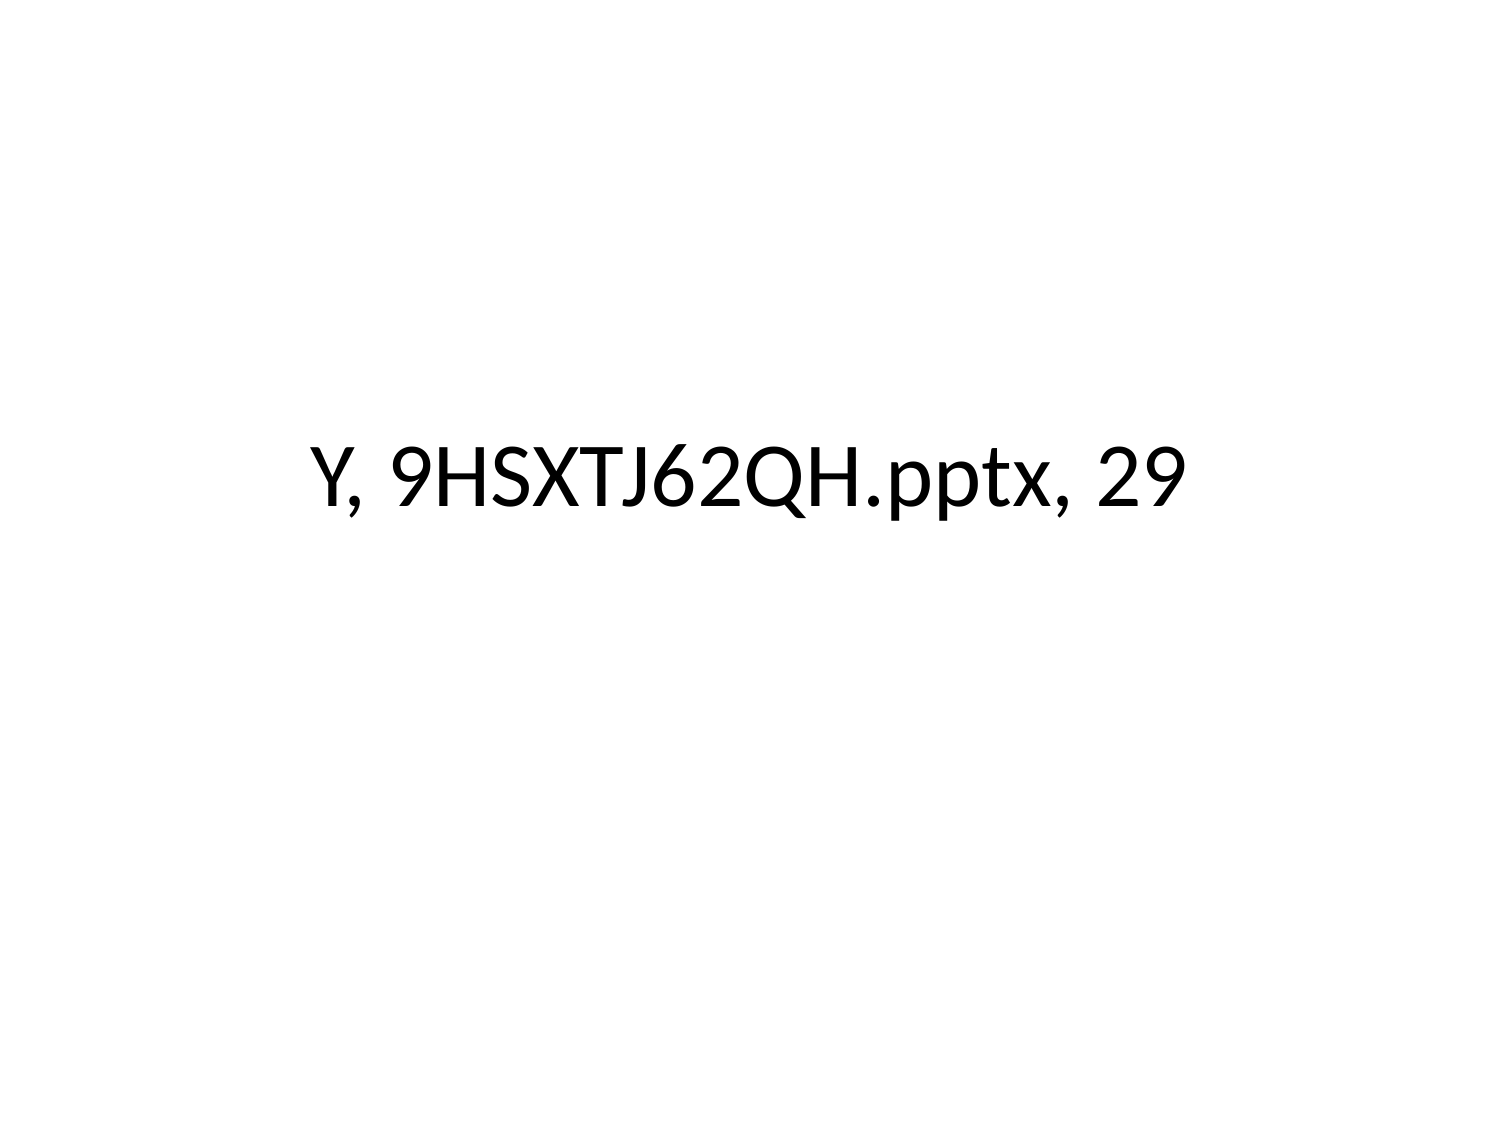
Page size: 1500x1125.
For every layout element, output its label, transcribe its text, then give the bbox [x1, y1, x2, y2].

title Y, 9HSXTJ62QH.pptx, 29 [112, 349, 1388, 591]
